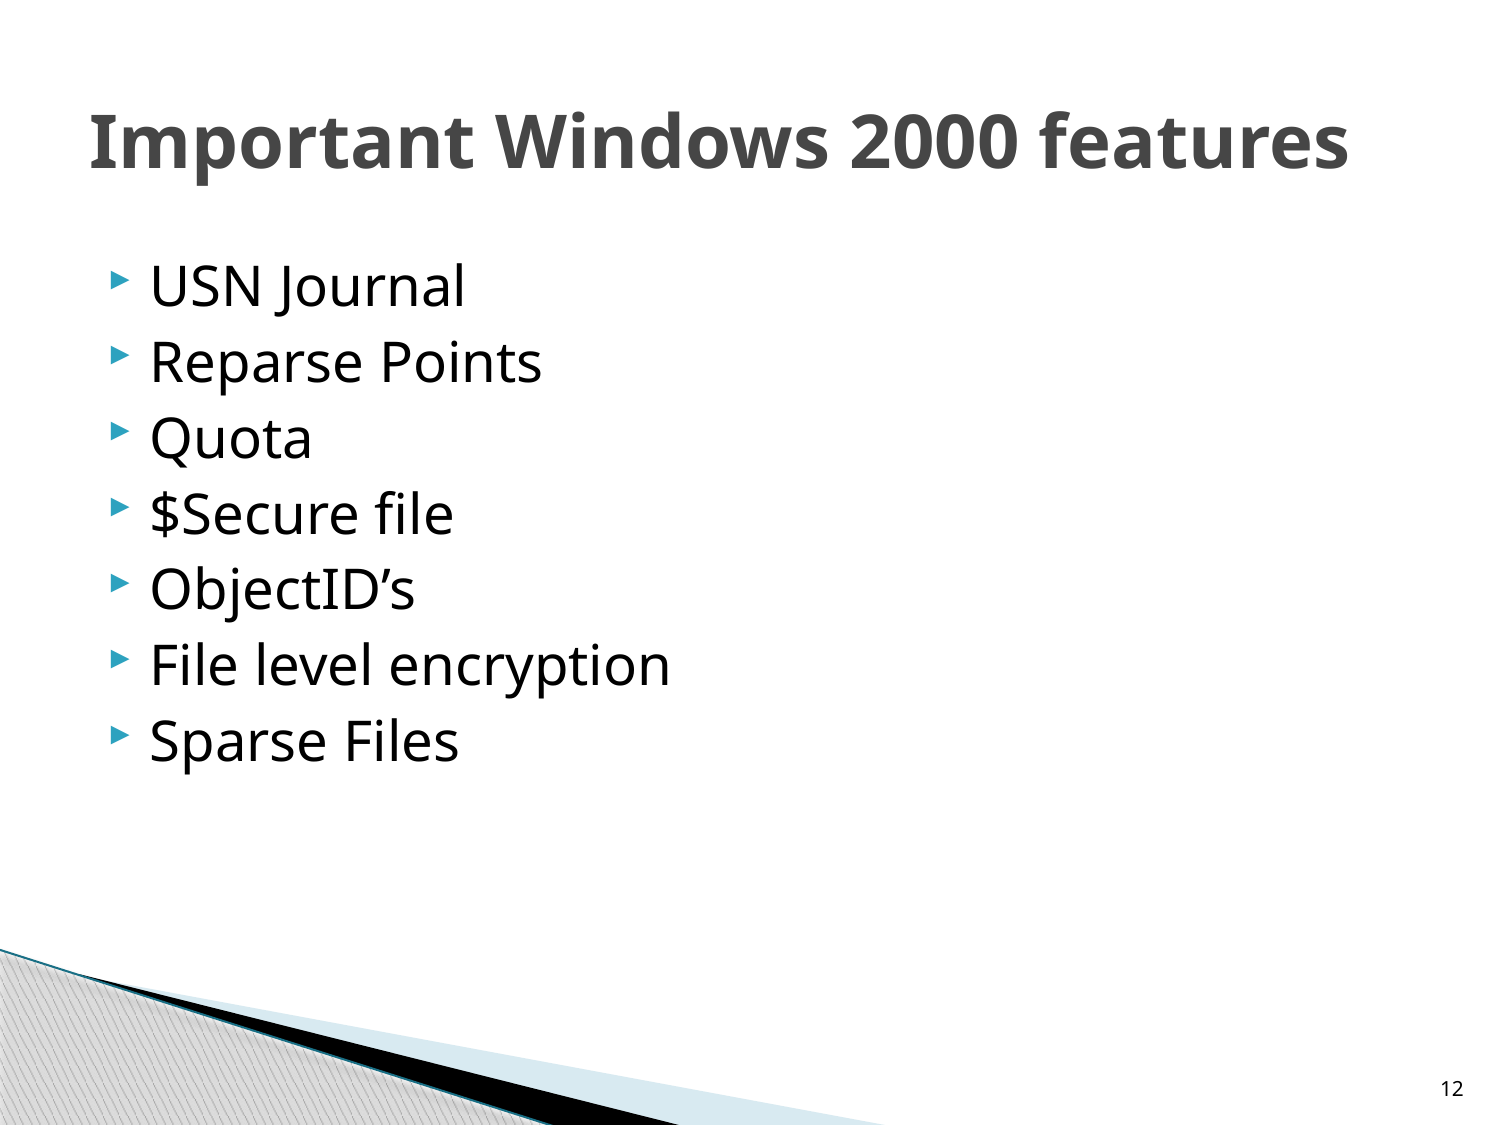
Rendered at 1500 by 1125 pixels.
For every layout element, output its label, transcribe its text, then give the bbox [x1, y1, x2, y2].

slide_number 12 [1418, 1051, 1479, 1112]
list USN Journal Reparse Points Quota $Secure file ObjectID’s File level encryption Sparse Files [75, 243, 1425, 986]
title Important Windows 2000 features [75, 45, 1425, 233]
